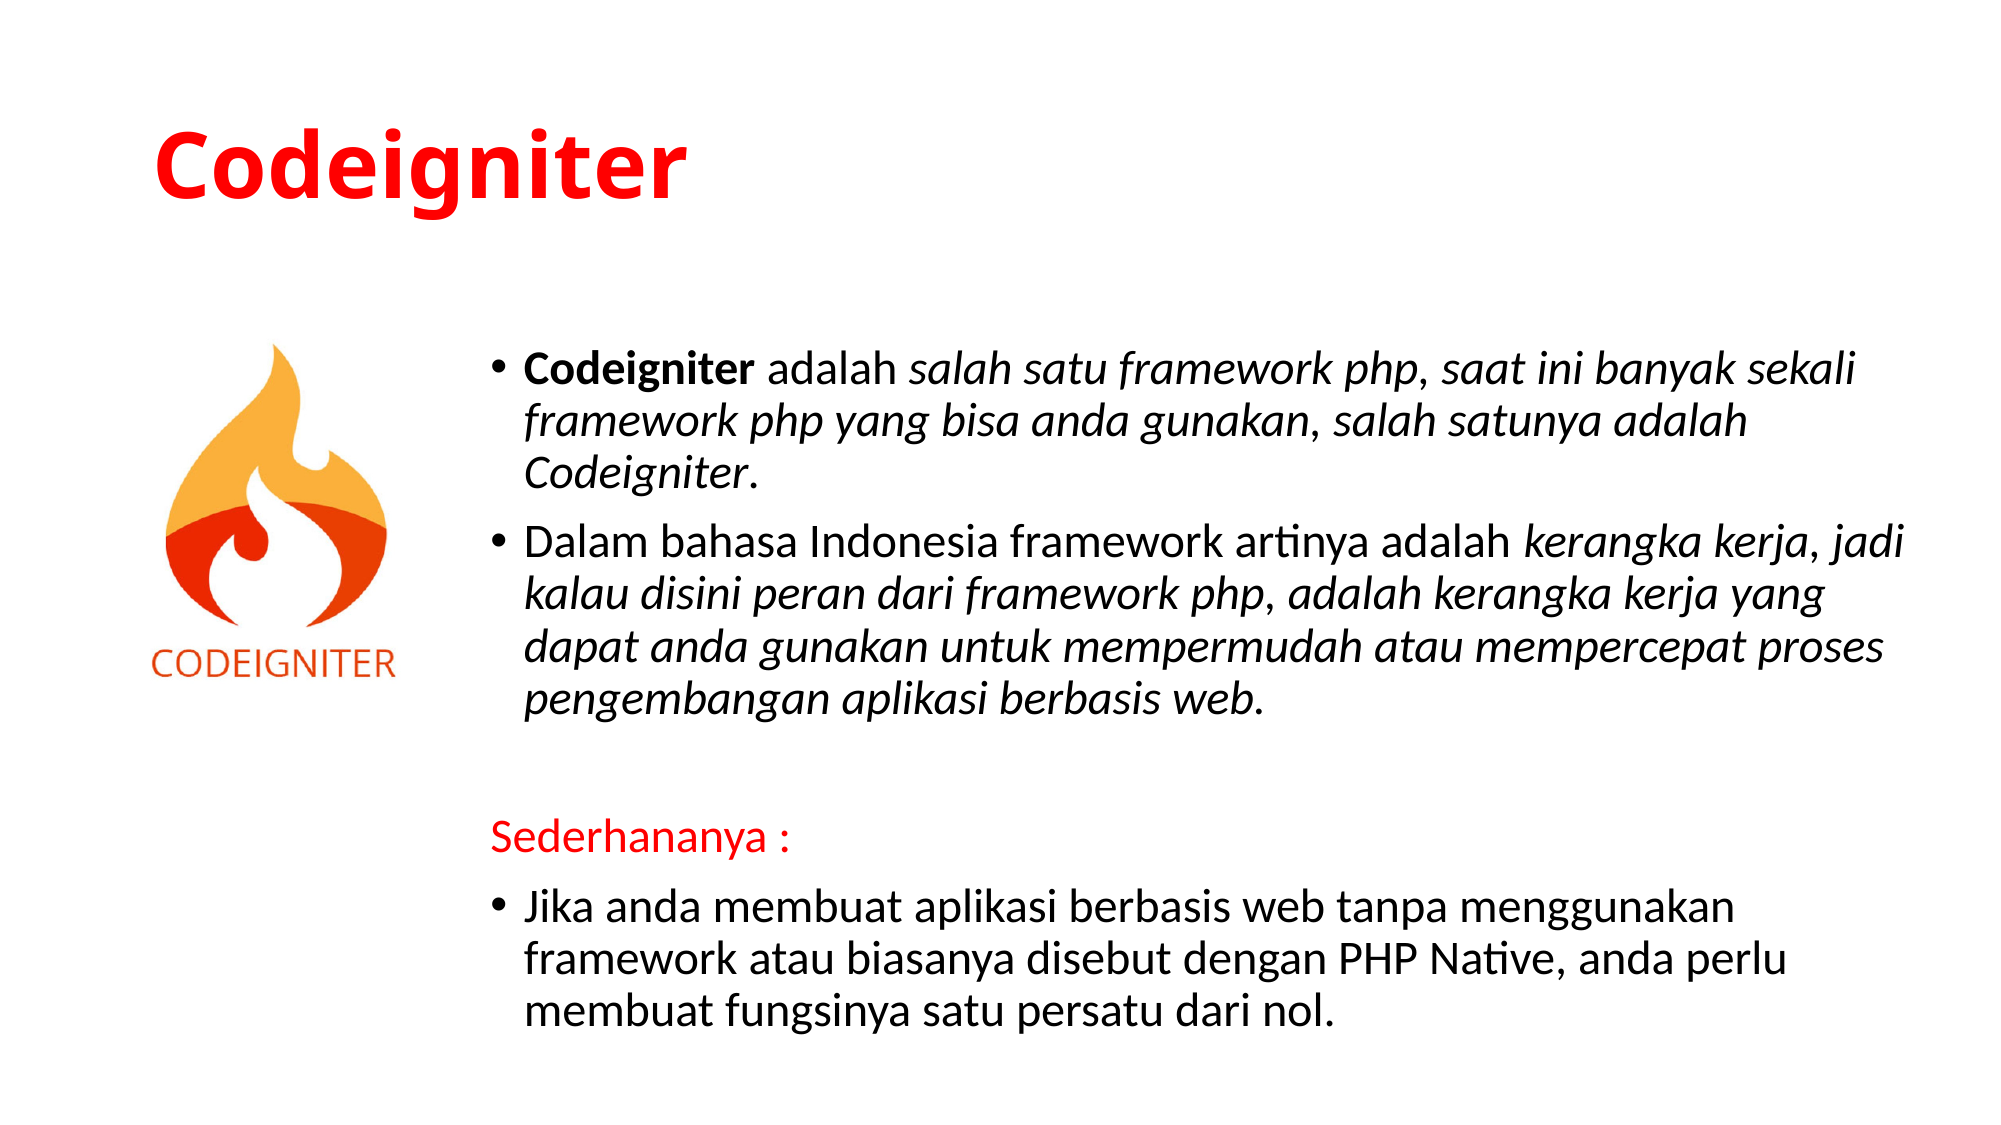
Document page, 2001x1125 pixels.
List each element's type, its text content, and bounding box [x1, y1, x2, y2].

title Codeigniter [137, 59, 1863, 278]
picture [74, 313, 476, 715]
list Codeigniter adalah salah satu framework php, saat ini banyak sekali framework php yang bisa anda gunakan, salah satunya adalah Codeigniter. Dalam bahasa Indonesia framework artinya adalah kerangka kerja, jadi kalau disini peran dari framework php, adalah kerangka kerja yang dapat anda gunakan untuk mempermudah atau mempercepat proses pengembangan aplikasi berbasis web. Sederhananya : Jika anda membuat aplikasi berbasis web tanpa menggunakan framework atau biasanya disebut dengan PHP Native, anda perlu membuat fungsinya satu persatu dari nol. [475, 335, 1960, 1050]
